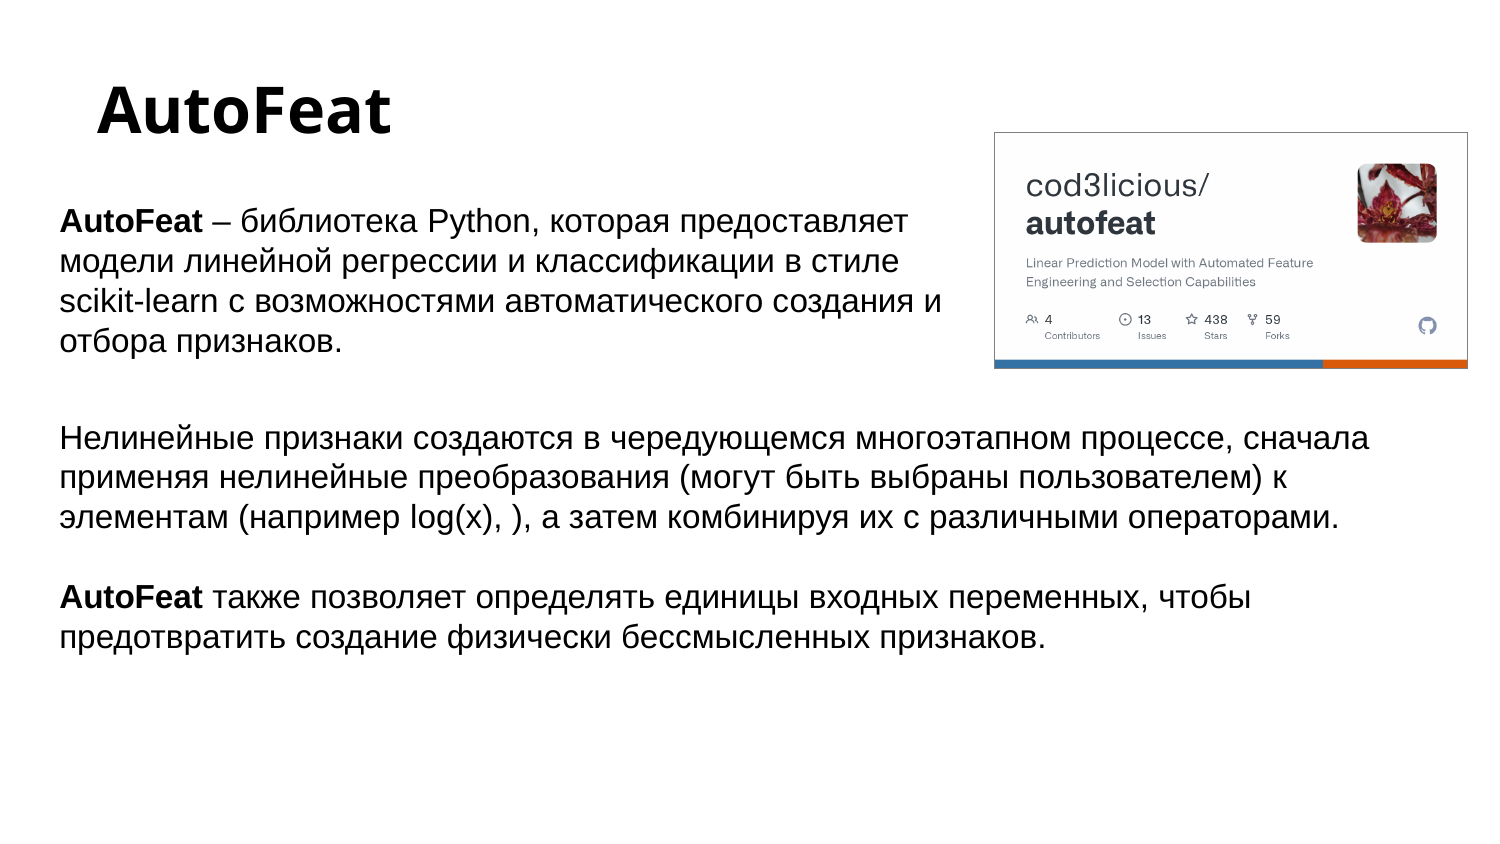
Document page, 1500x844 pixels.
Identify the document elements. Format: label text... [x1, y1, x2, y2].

text_box AutoFeat – библиотека Python, которая предоставляет модели линейной регрессии и классификации в стиле scikit-learn с возможностями автоматического создания и отбора признаков. [44, 191, 988, 367]
picture [993, 131, 1468, 369]
title AutoFeat [82, 54, 1480, 234]
